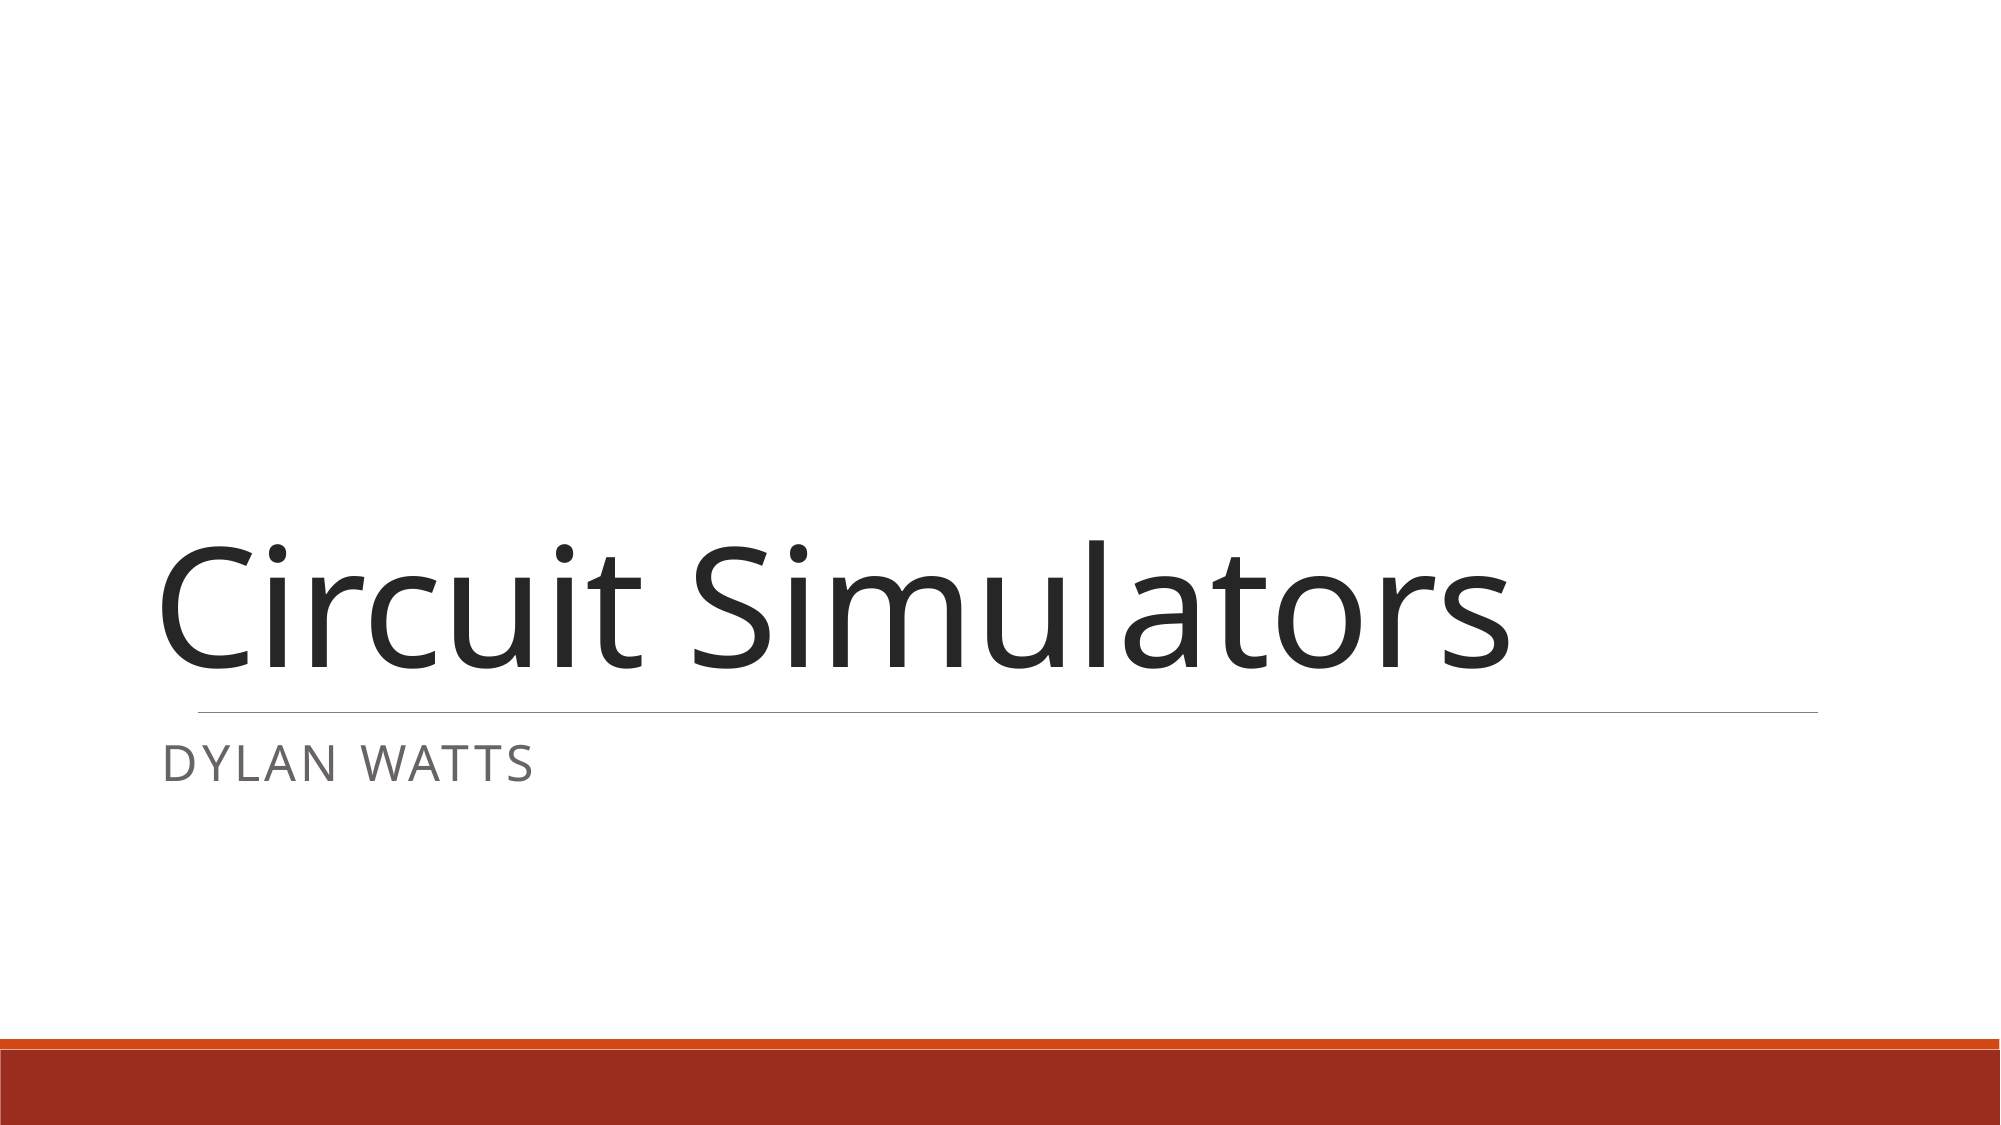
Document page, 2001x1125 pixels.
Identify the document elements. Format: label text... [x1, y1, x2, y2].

title Circuit Simulators [137, 124, 1788, 710]
subtitle Dylan Watts [146, 730, 1966, 919]
